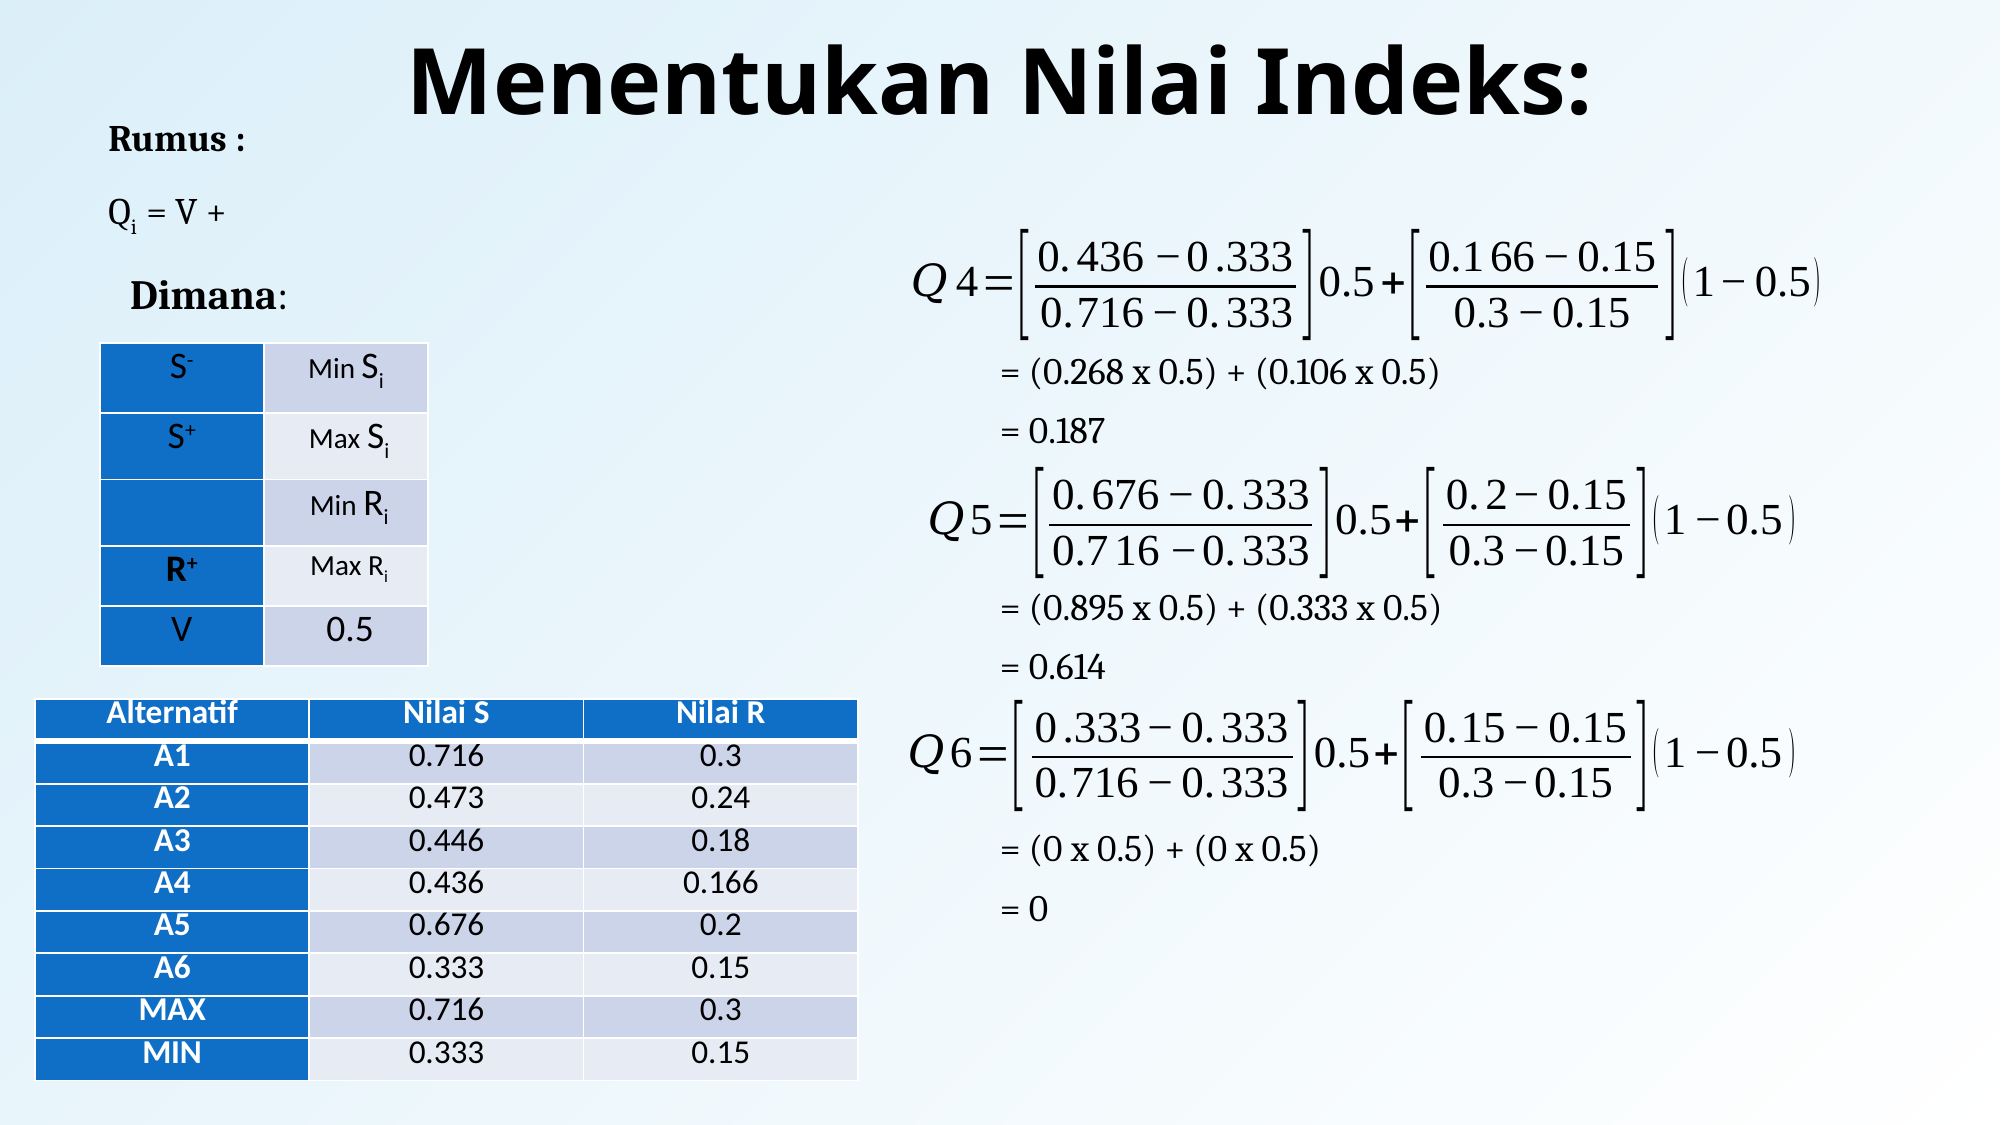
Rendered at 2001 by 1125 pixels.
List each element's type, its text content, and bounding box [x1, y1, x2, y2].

table_cell 0.716 [310, 997, 583, 1037]
table_cell A6 [36, 954, 308, 995]
table_cell 0.446 [310, 827, 583, 868]
table_cell MIN [36, 1039, 308, 1080]
text_box = (0.268 x 0.5) + (0.106 x 0.5) = 0.187 [985, 345, 2000, 463]
table_header Nilai S [310, 700, 583, 738]
table_cell 0.333 [310, 1039, 583, 1080]
table_cell 0.166 [584, 869, 857, 910]
table_header Nilai R [584, 700, 857, 738]
table_cell 0.3 [584, 744, 857, 783]
table_cell 0.436 [310, 869, 583, 910]
table_cell A5 [36, 912, 308, 952]
table_cell A3 [36, 827, 308, 868]
table_cell 0.716 [310, 744, 583, 783]
table_header Alternatif [36, 700, 308, 738]
table_cell 0.15 [584, 954, 857, 995]
table_cell 0.2 [584, 912, 857, 952]
table_cell 0.3 [584, 997, 857, 1037]
table_cell 0.18 [584, 827, 857, 868]
title Menentukan Nilai Indeks: [137, 22, 1863, 149]
table_cell 0.333 [310, 954, 583, 995]
text_box = (0 x 0.5) + (0 x 0.5) = 0 [985, 823, 2000, 941]
text_box = (0.895 x 0.5) + (0.333 x 0.5) = 0.614 [985, 581, 2000, 699]
table_cell 0.676 [310, 912, 583, 952]
table_cell A2 [36, 785, 308, 825]
table_cell A1 [36, 744, 308, 783]
table_cell 0.24 [584, 785, 857, 825]
table_cell 0.15 [584, 1039, 857, 1080]
table_cell 0.473 [310, 785, 583, 825]
table_cell MAX [36, 997, 308, 1037]
table_cell A4 [36, 869, 308, 910]
text_box Dimana: [115, 266, 306, 333]
